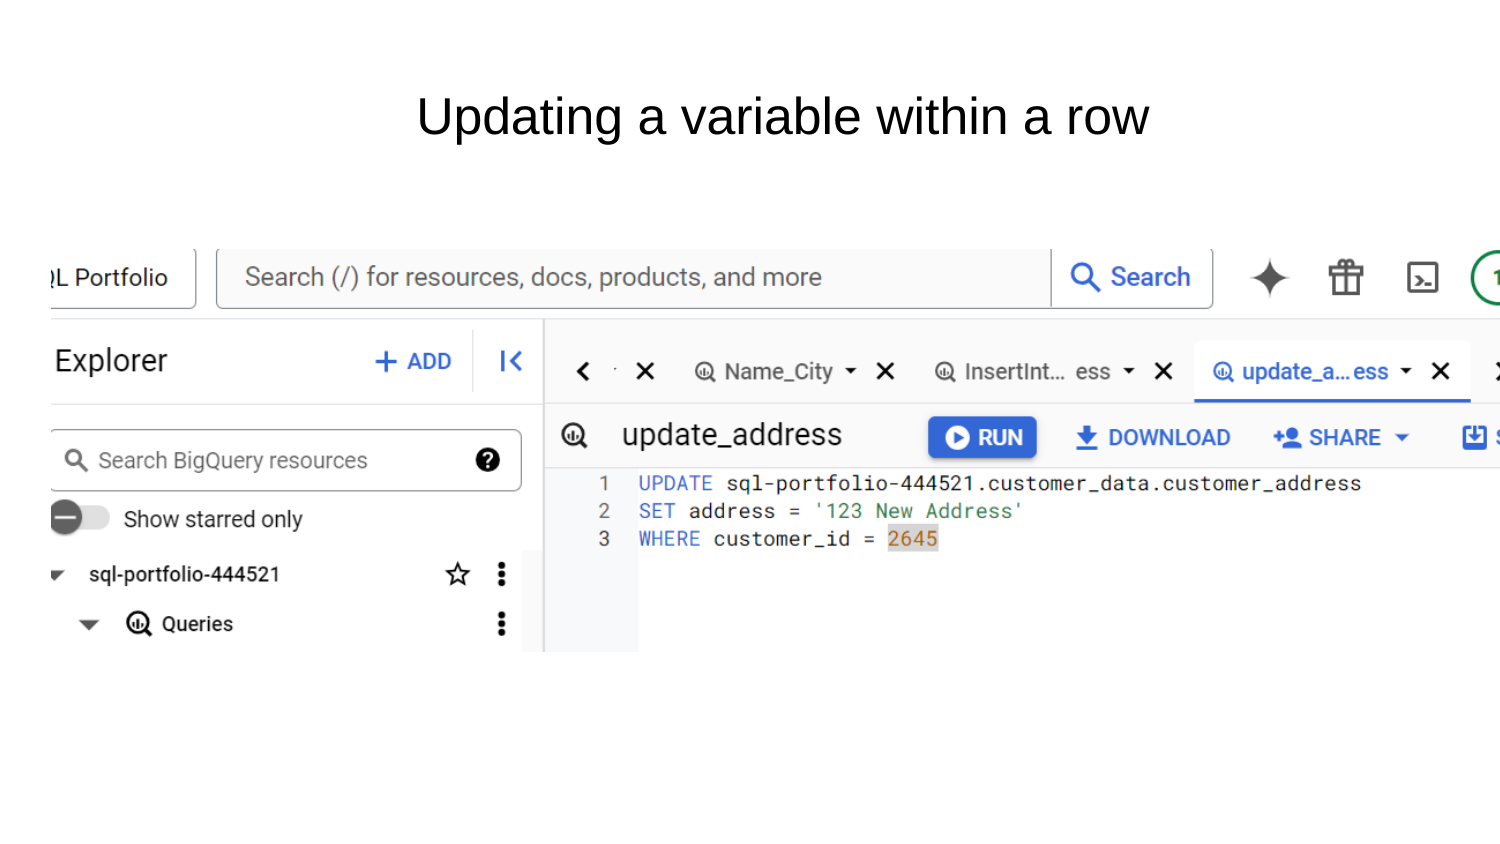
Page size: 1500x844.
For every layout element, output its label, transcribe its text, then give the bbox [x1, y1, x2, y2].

title Updating a variable within a row [401, 67, 1179, 161]
picture [50, 249, 1500, 653]
